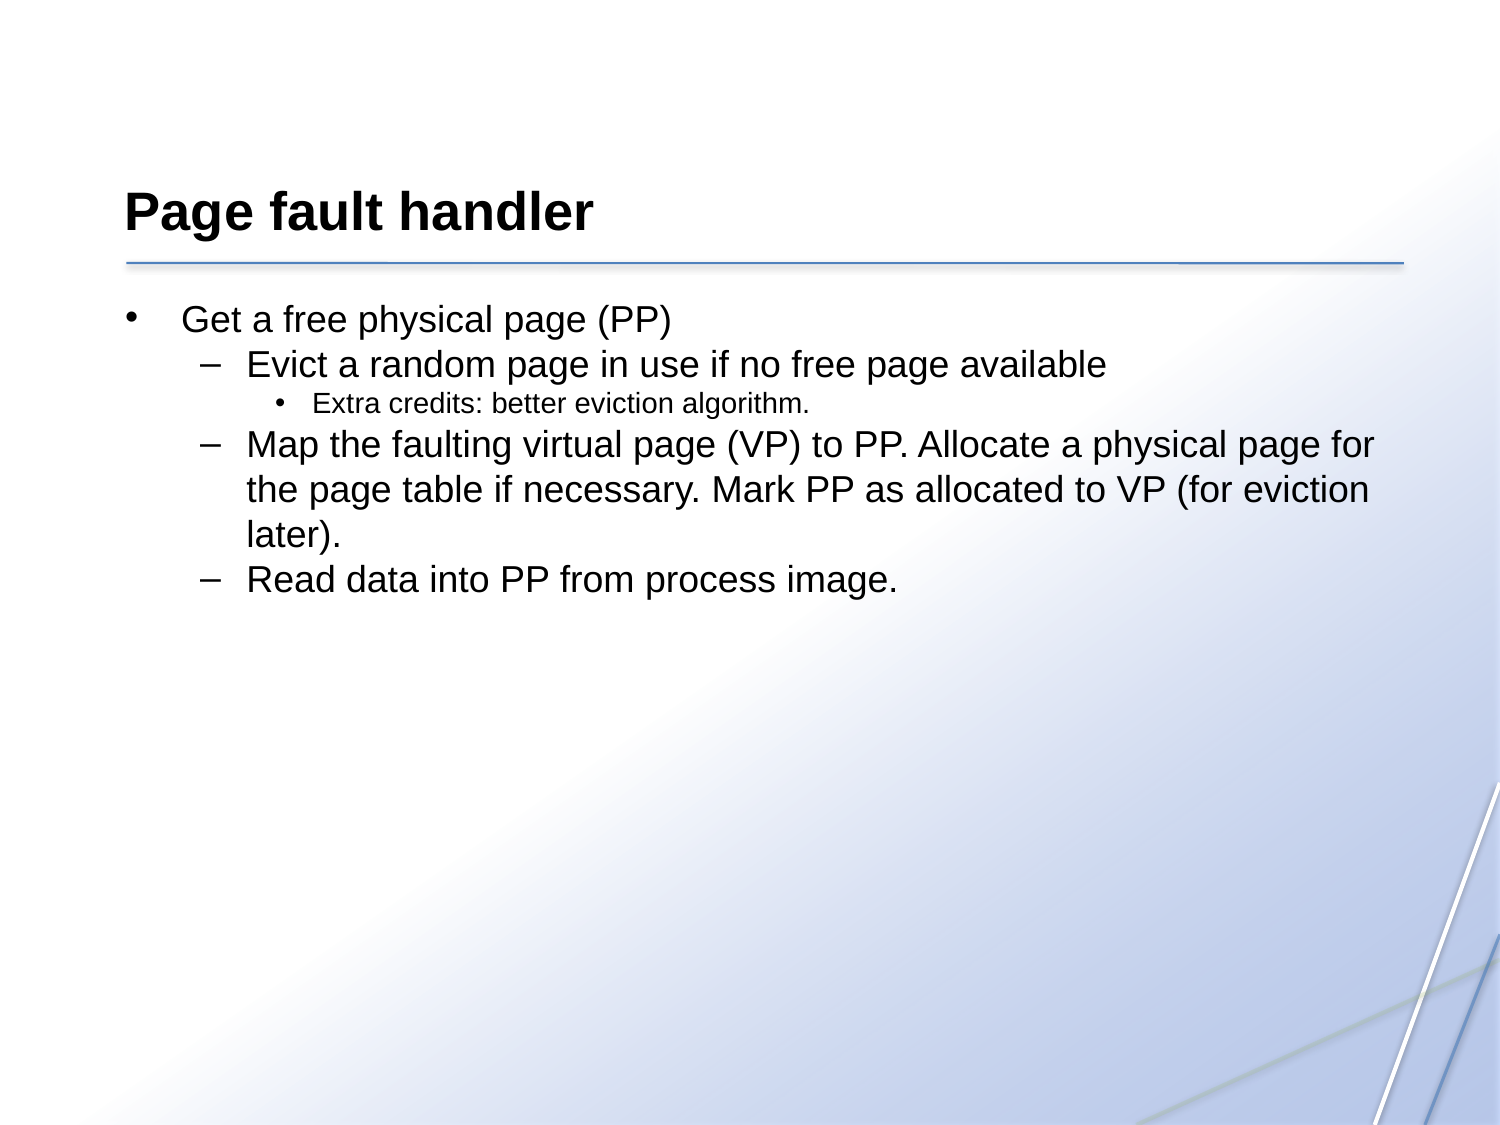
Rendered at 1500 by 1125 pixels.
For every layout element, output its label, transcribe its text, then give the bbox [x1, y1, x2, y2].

text_box Page fault handler [109, 49, 1403, 249]
text_box Get a free physical page (PP) Evict a random page in use if no free page available Extra credits: better eviction algorithm. Map the faulting virtual page (VP) to PP. Allocate a physical page for the page table if necessary. Mark PP as allocated to VP (for eviction later). Read data into PP from process image. [109, 287, 1404, 1005]
